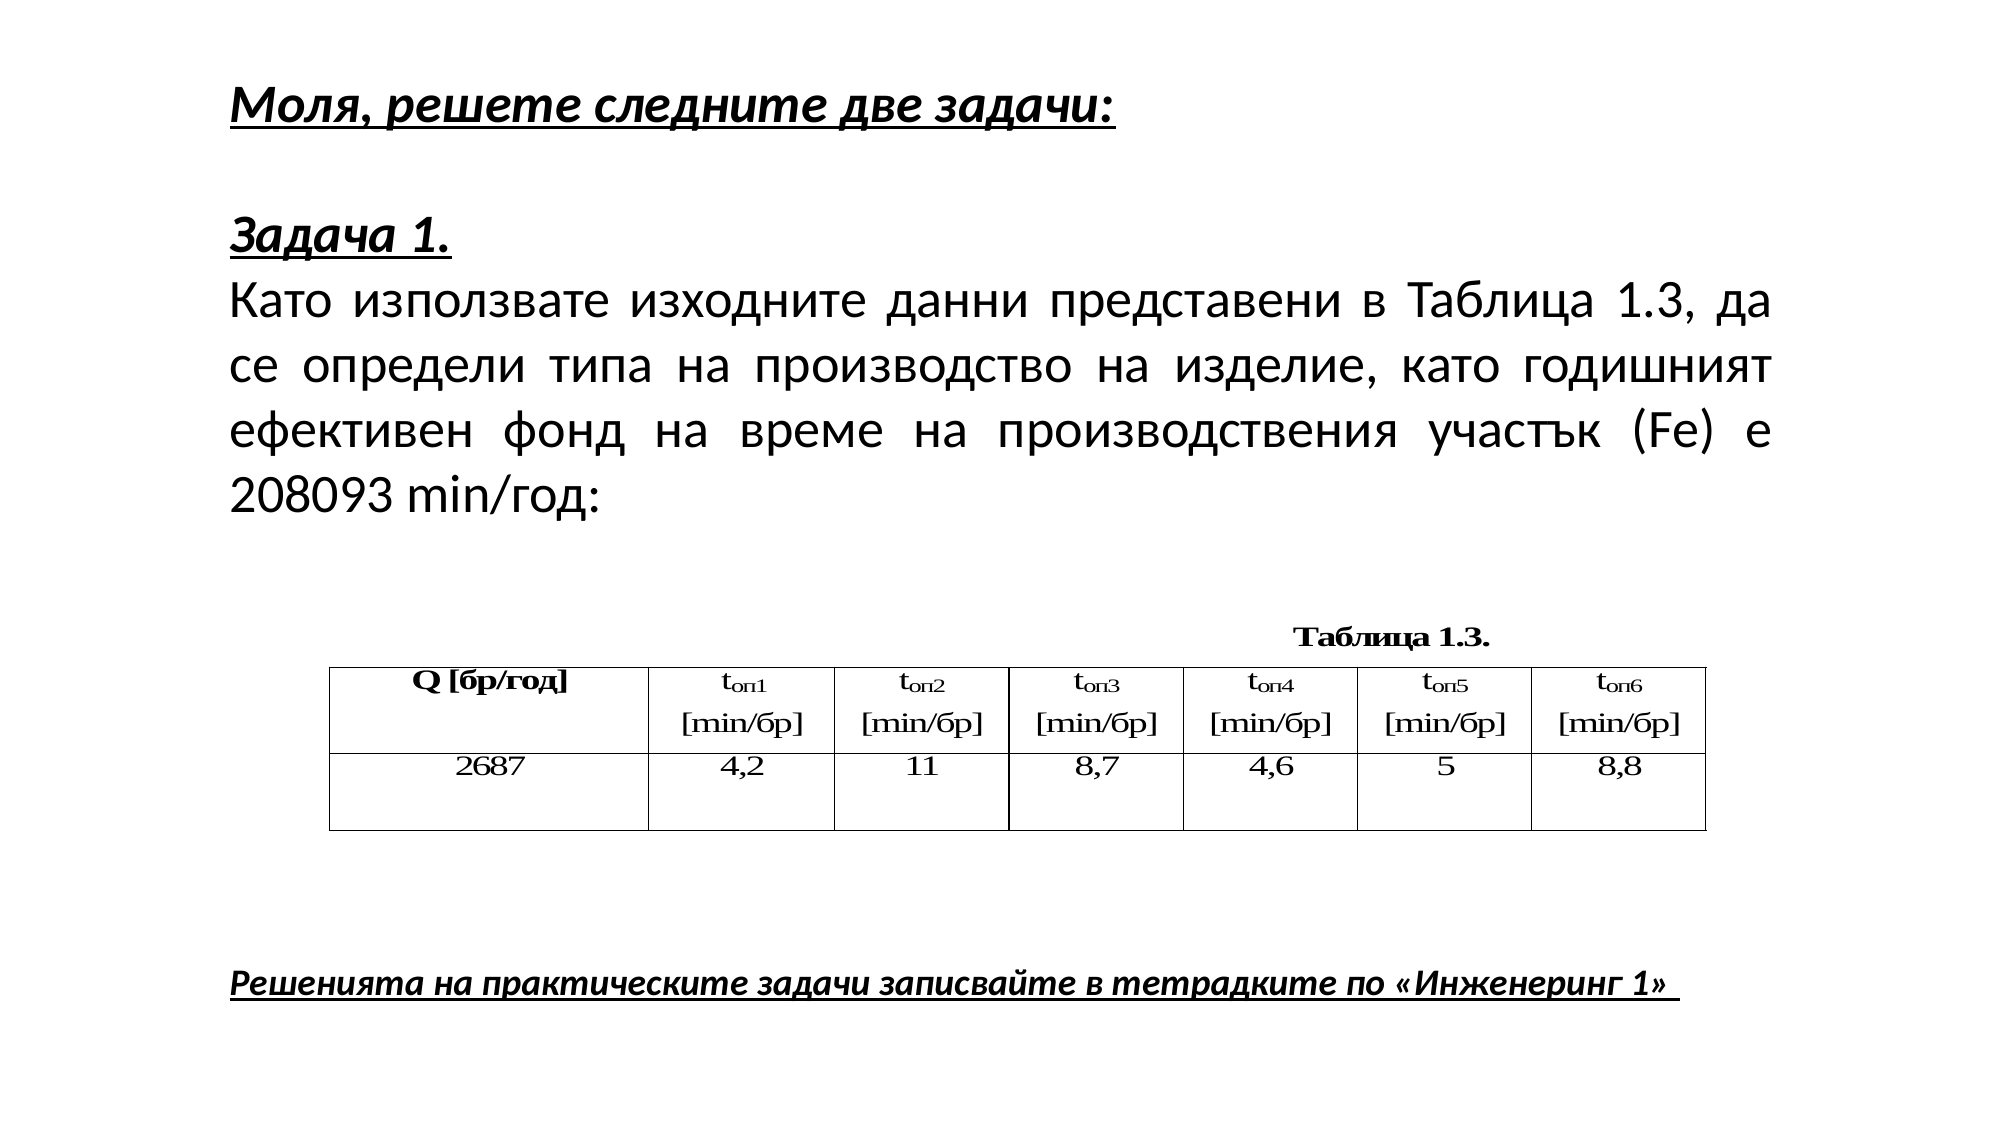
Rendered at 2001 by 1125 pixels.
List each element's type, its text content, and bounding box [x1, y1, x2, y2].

picture [328, 624, 1849, 1104]
text_box Моля, решете следните две задачи: Задача 1. Като използвате изходните данни представени в Таблица 1.3, да се определи типа на производство на изделие, като годишният ефективен фонд на време на производствения участък (Fe) e 208093 min/год: [214, 61, 1790, 726]
text_box Решенията на практическите задачи записвайте в тетрадките по «Инженеринг 1» [214, 950, 328, 1011]
